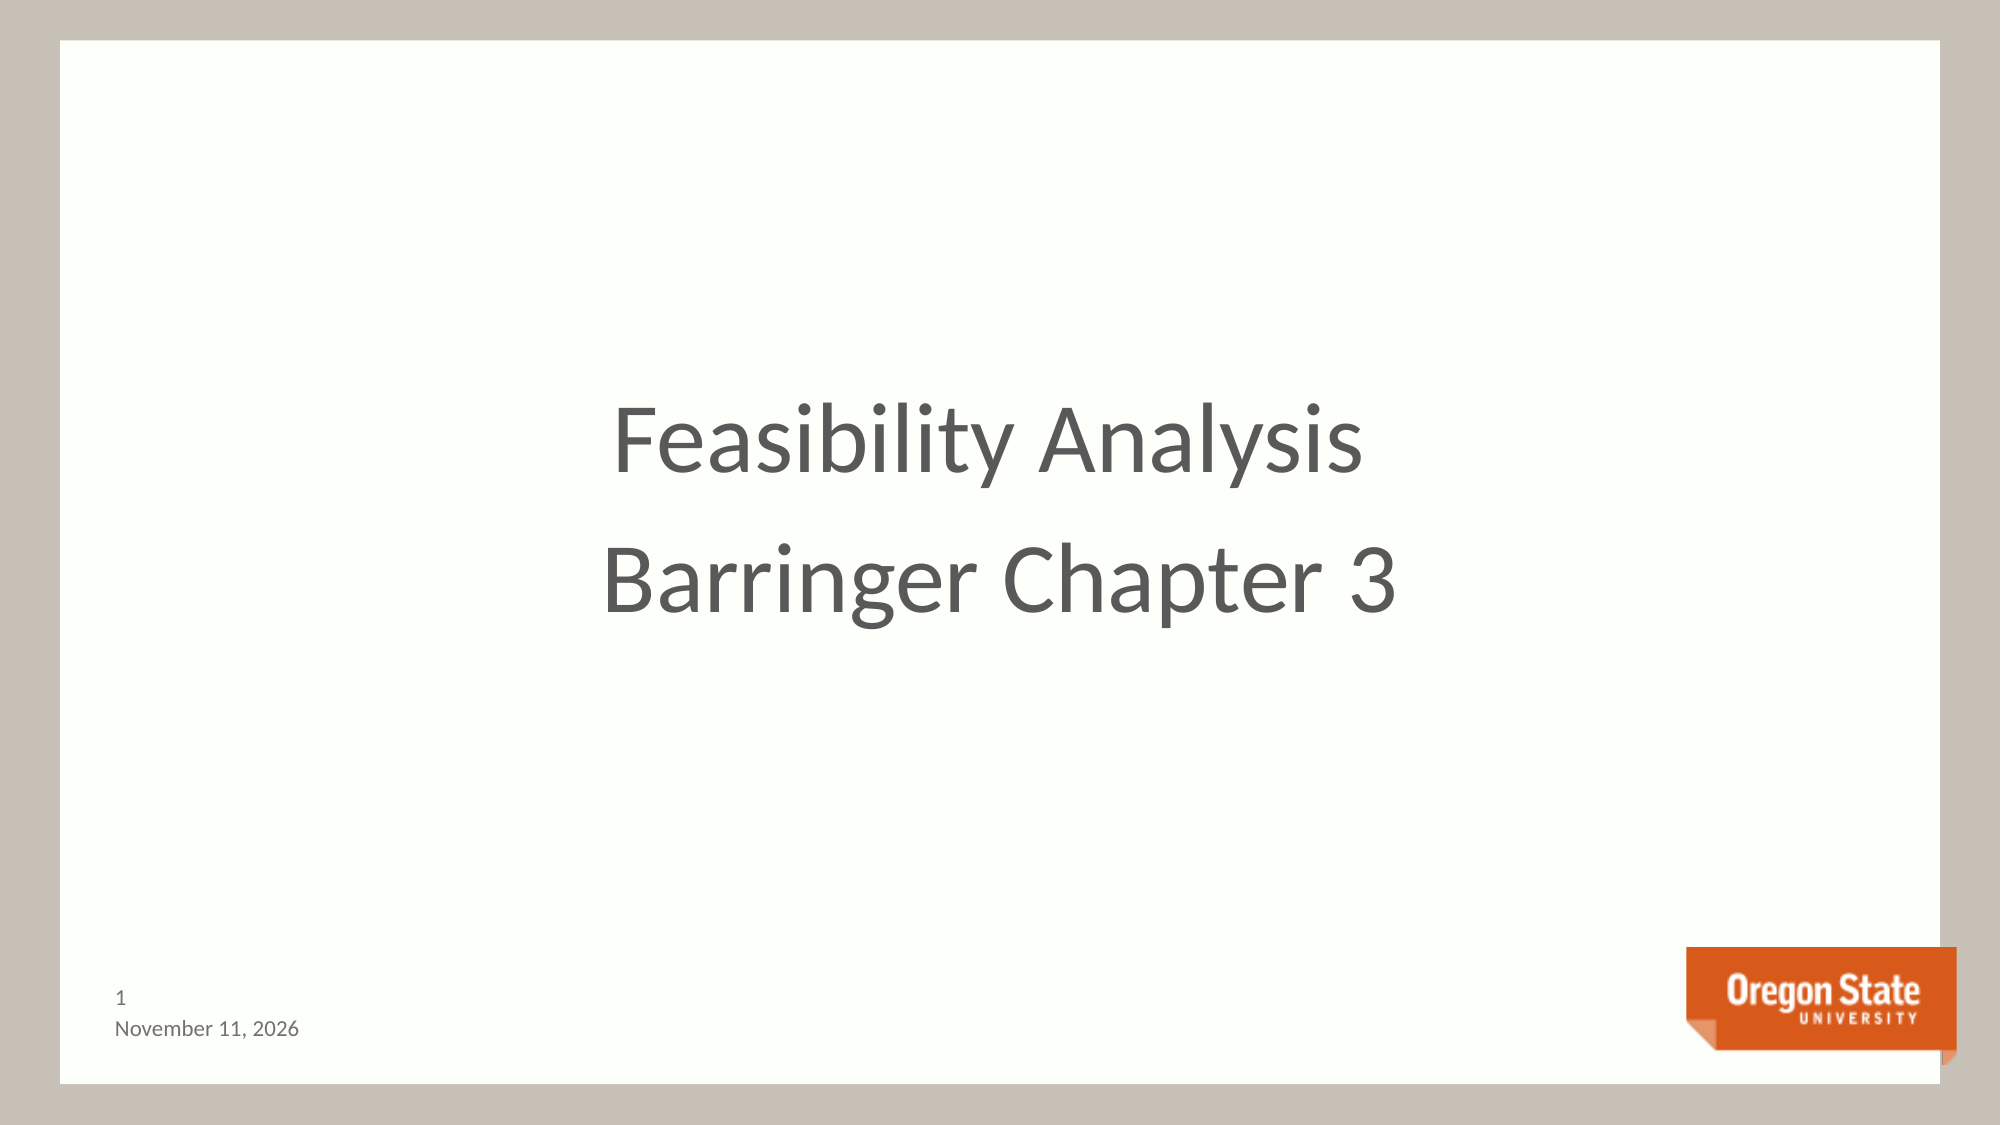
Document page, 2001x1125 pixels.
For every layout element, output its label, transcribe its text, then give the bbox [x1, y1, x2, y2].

slide_number 0 [99, 982, 180, 1013]
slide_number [99, 1012, 500, 1043]
list Feasibility Analysis Barringer Chapter 3 [99, 224, 1900, 938]
